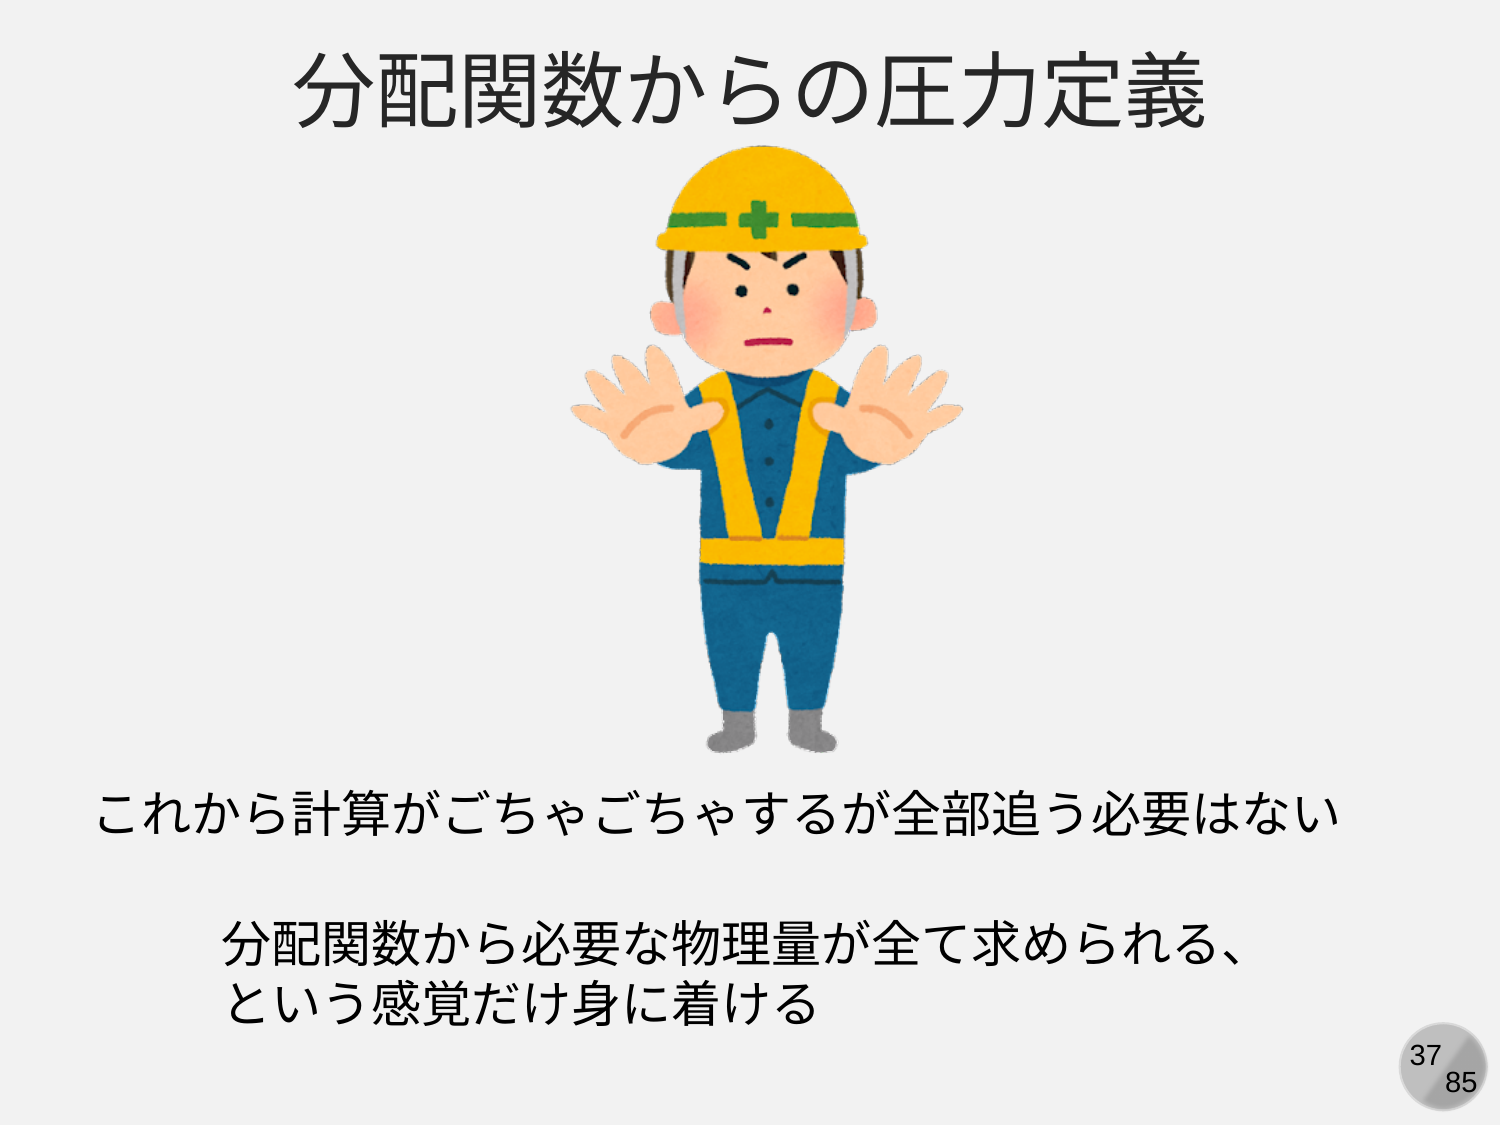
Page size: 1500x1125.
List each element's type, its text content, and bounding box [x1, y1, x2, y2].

picture [549, 137, 993, 764]
text_box 分配関数から必要な物理量が全て求められる、という感覚だけ身に着ける [206, 905, 1306, 1040]
list 分配関数からの圧力定義 [0, 31, 1500, 155]
text_box これから計算がごちゃごちゃするが全部追う必要はない [76, 775, 1447, 850]
